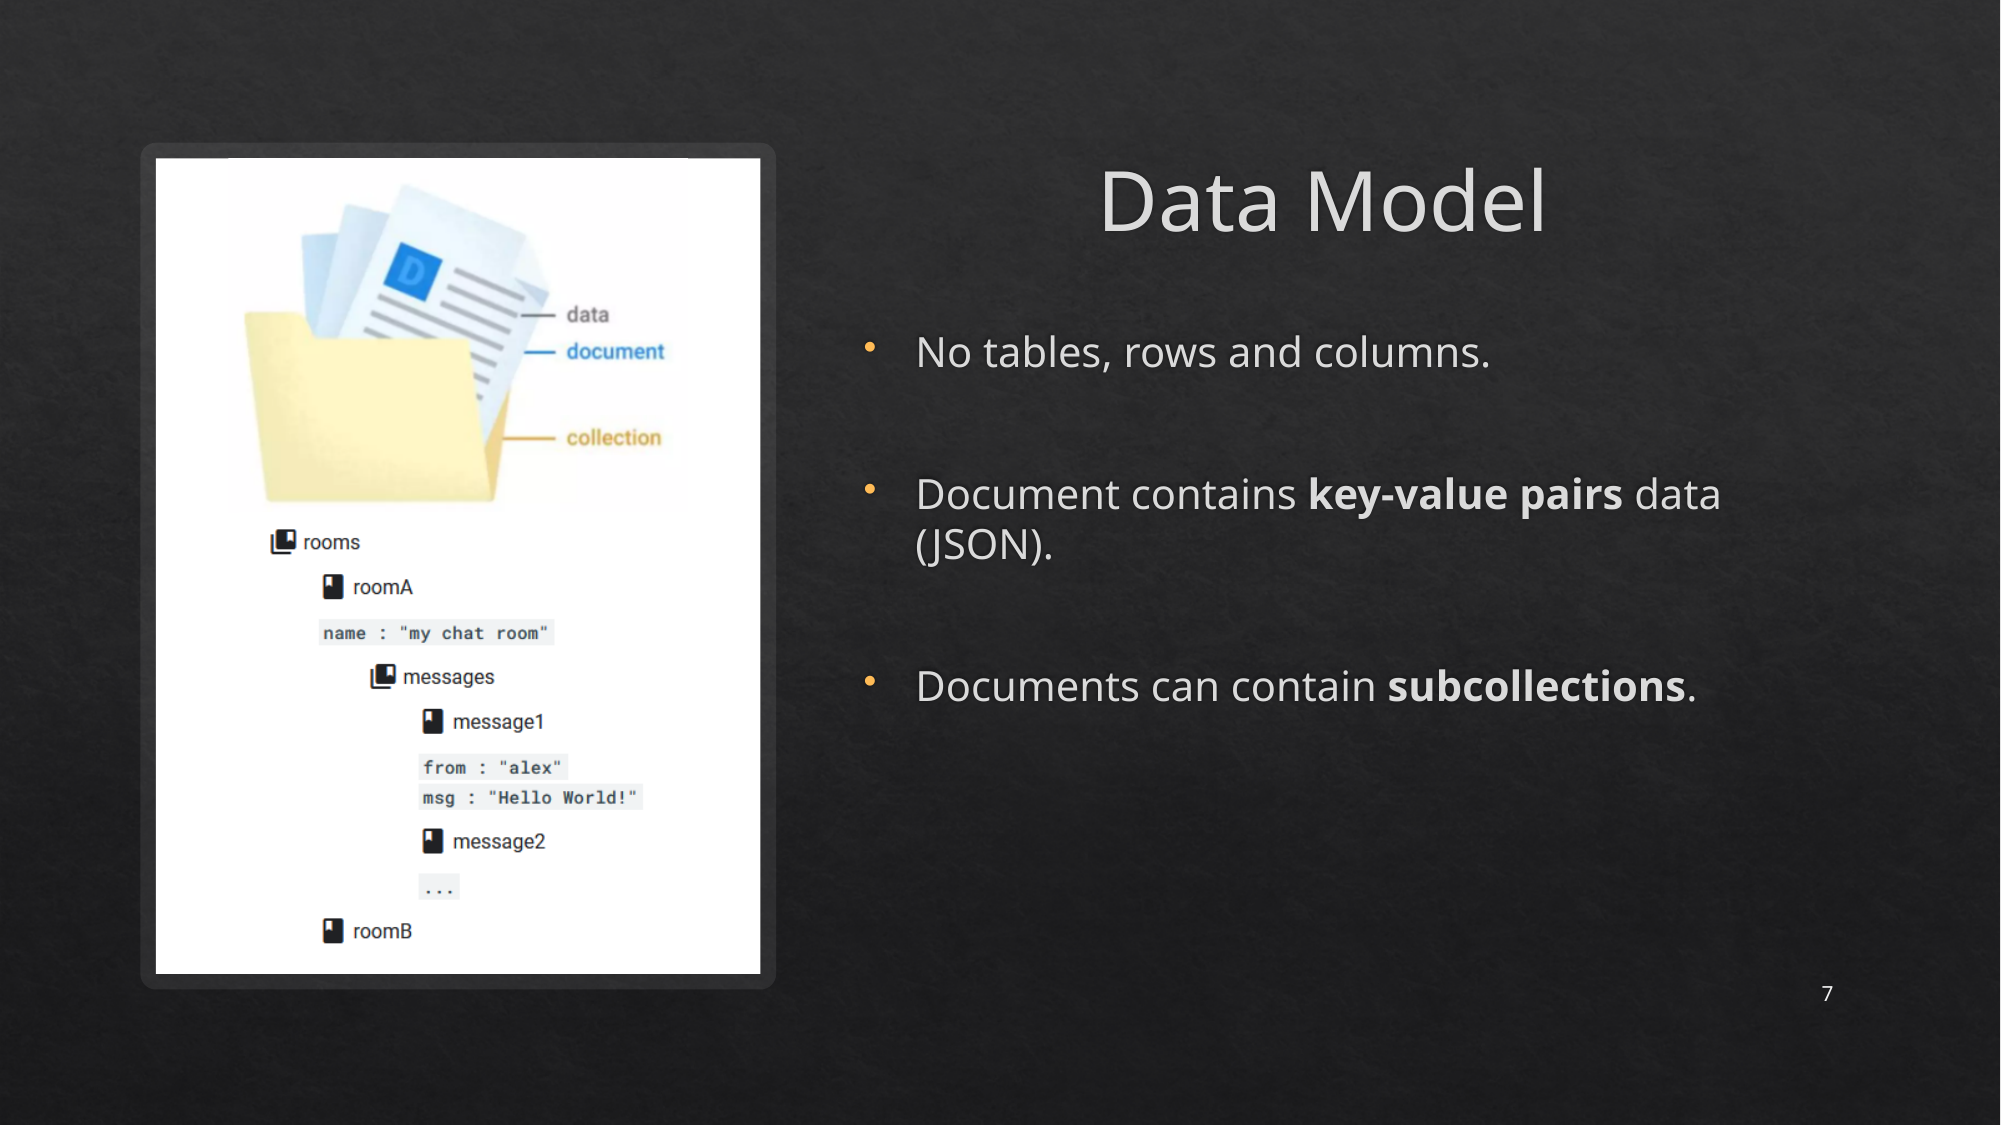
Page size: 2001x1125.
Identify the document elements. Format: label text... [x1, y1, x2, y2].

text_box [155, 157, 762, 975]
title Data Model [844, 99, 1825, 297]
list No tables, rows and columns. Document contains key-value pairs data (JSON). Documents can contain subcollections. [844, 318, 1825, 974]
picture [228, 158, 689, 954]
slide_number 7 [1724, 965, 1849, 1025]
